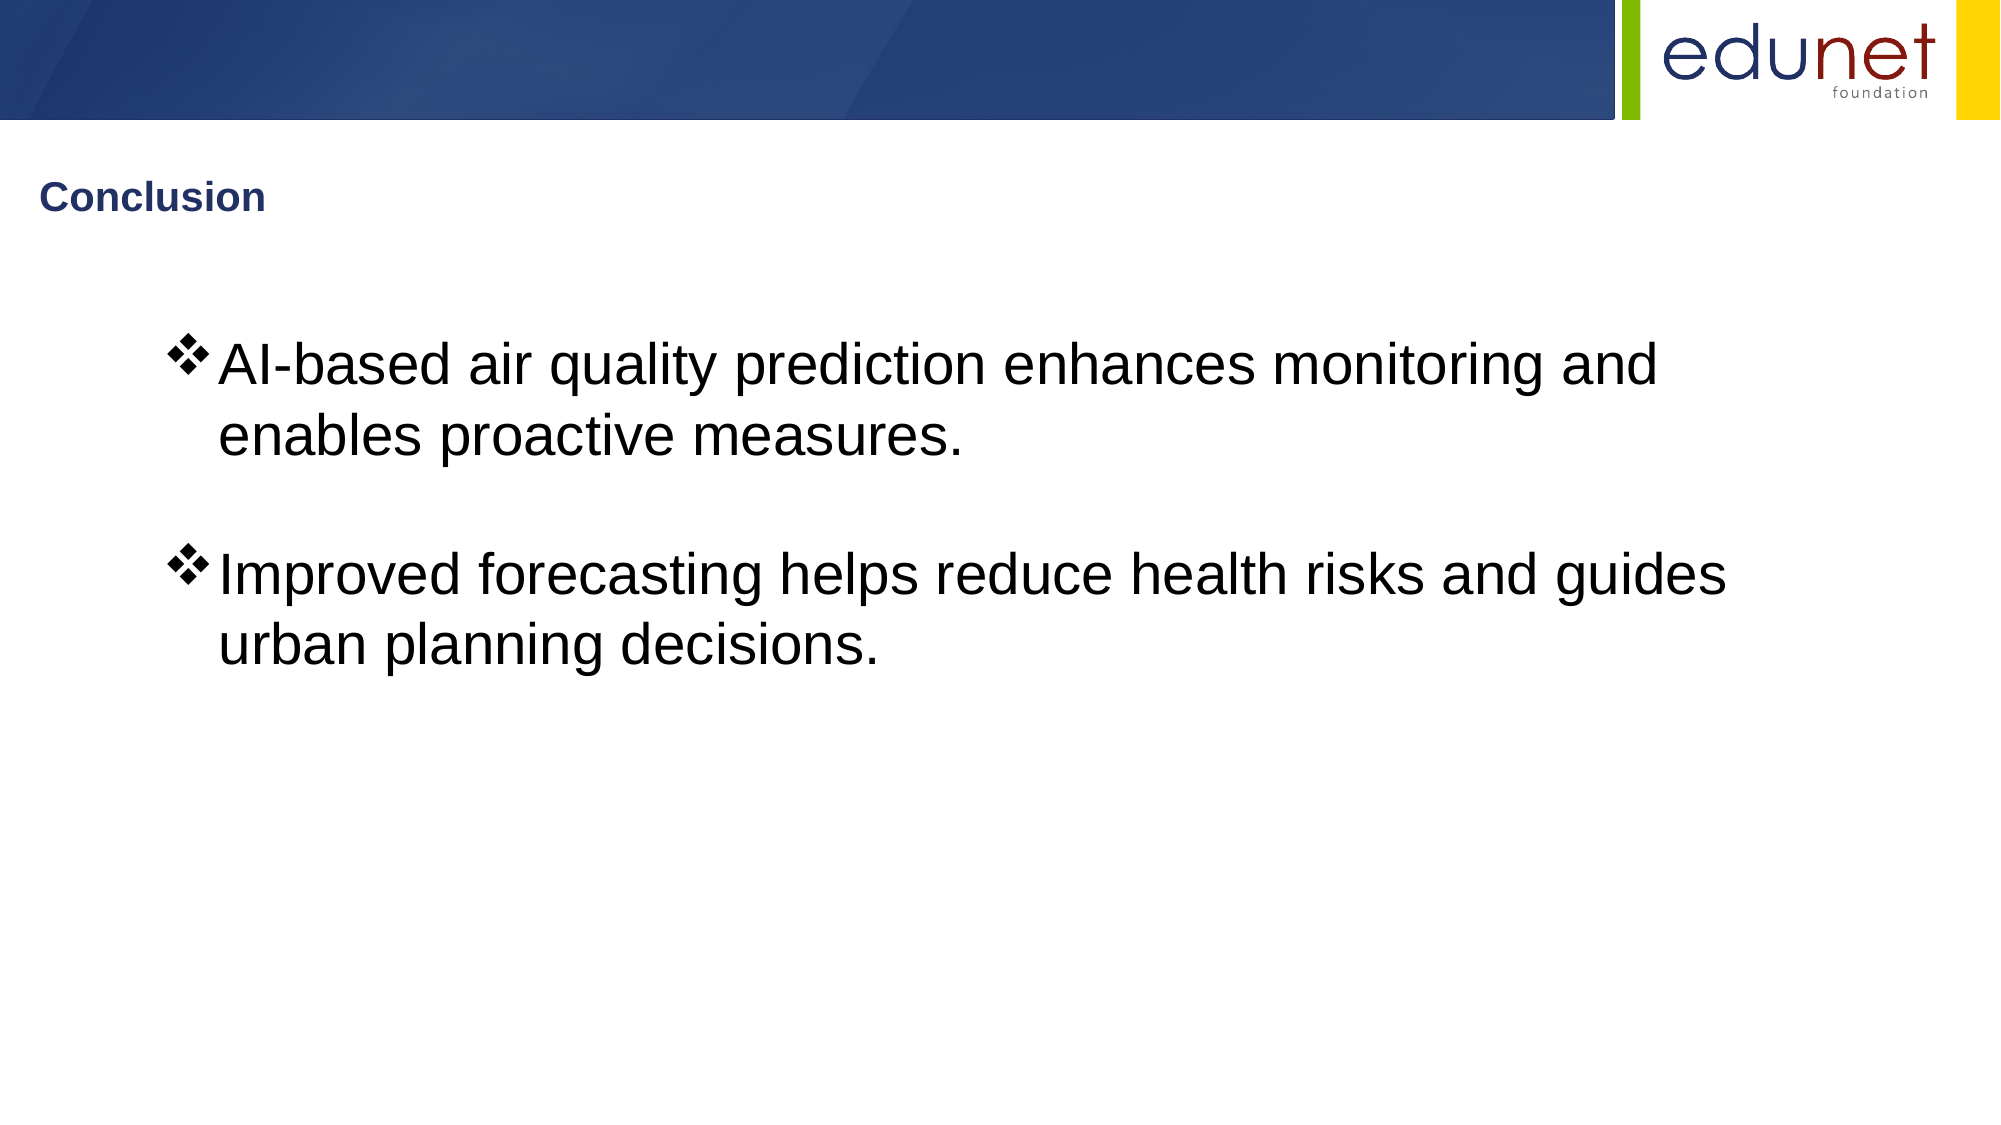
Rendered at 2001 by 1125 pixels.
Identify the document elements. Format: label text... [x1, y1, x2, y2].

picture [1652, 12, 1948, 108]
text_box Conclusion [24, 162, 1026, 227]
text_box AI-based air quality prediction enhances monitoring and enables proactive measures. Improved forecasting helps reduce health risks and guides urban planning decisions. [147, 319, 1853, 684]
